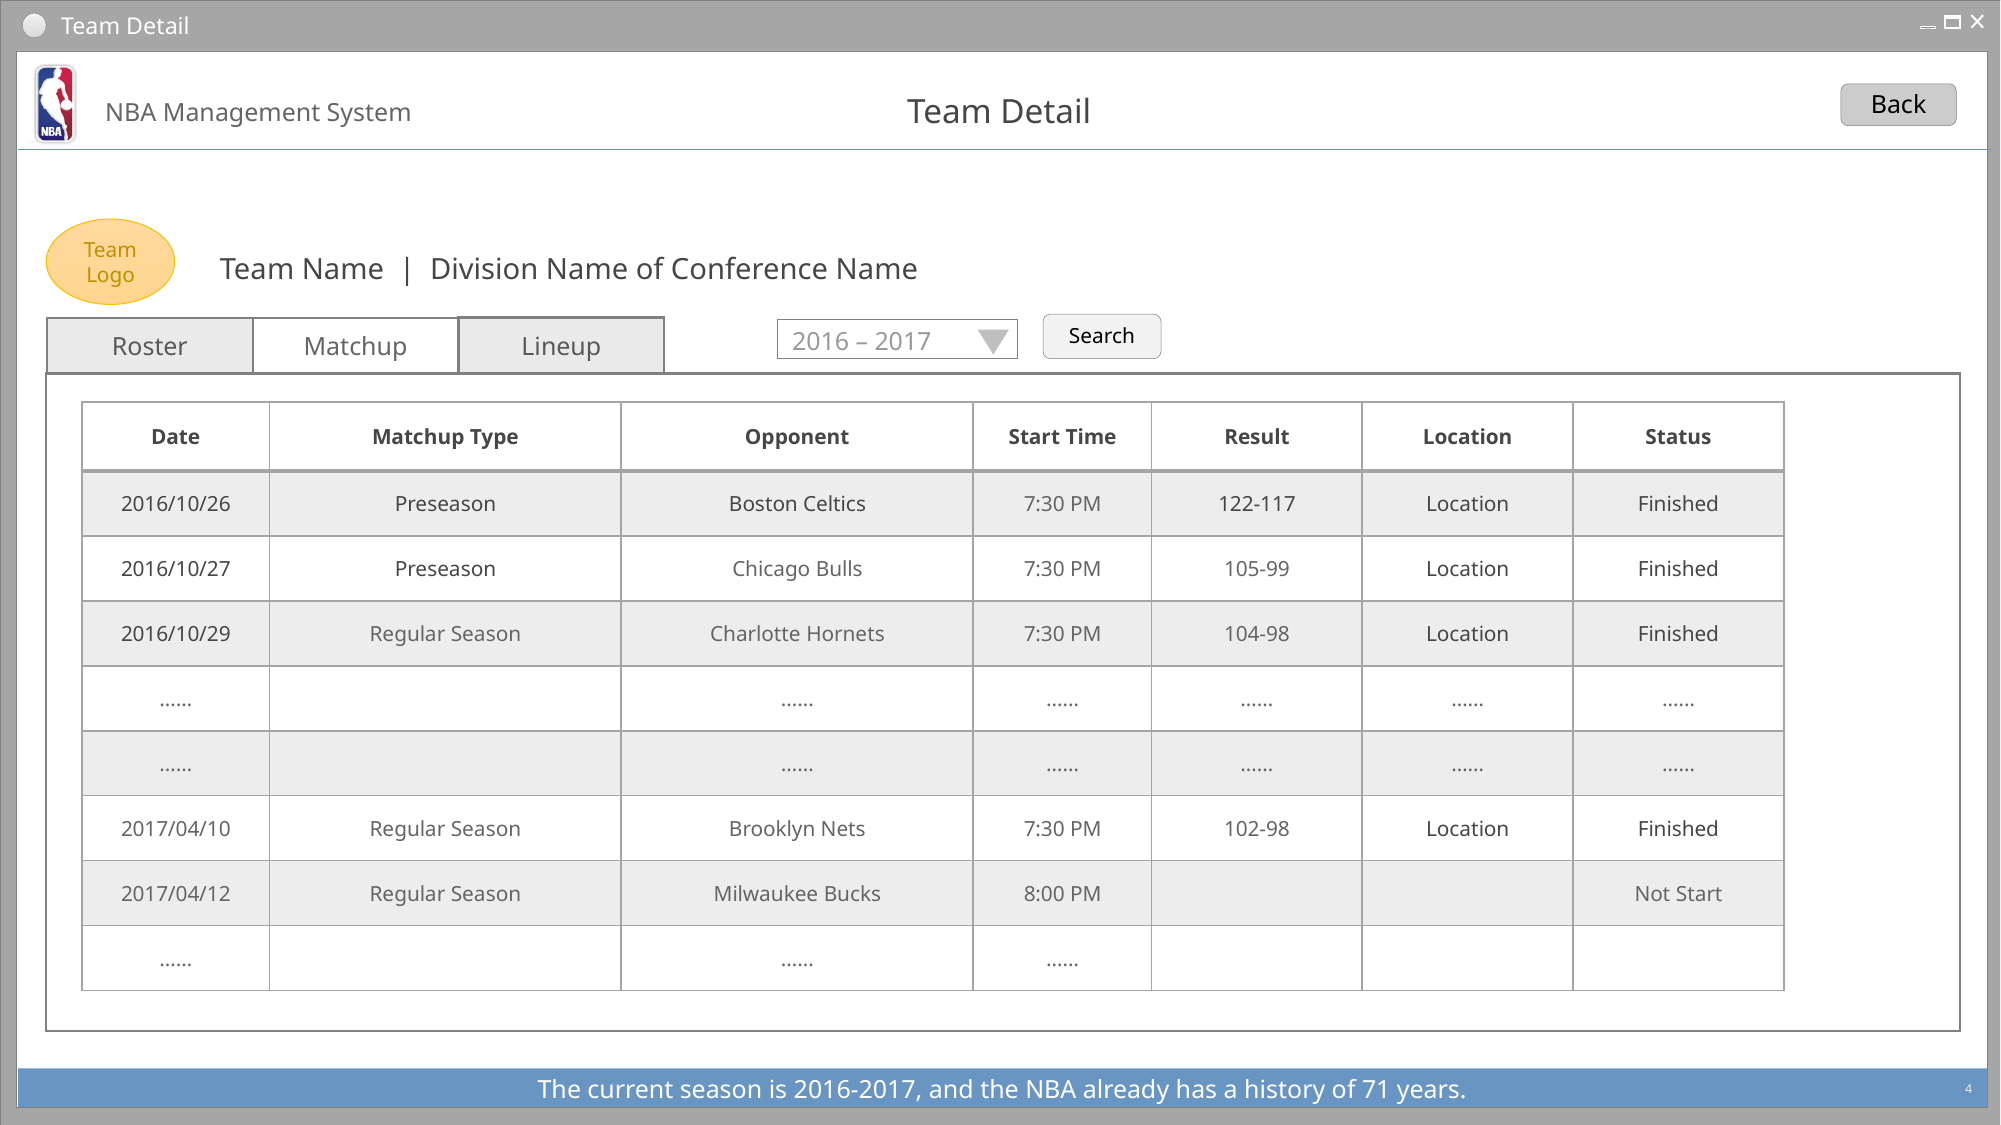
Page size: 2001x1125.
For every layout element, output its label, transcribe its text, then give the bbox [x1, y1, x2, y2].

table_cell 122-117 [1152, 473, 1361, 535]
table_cell Finished [1574, 537, 1783, 600]
table_cell …… [1363, 667, 1572, 730]
table_cell Chicago Bulls [622, 537, 972, 600]
text_box Search [1041, 313, 1163, 360]
table_cell 102-98 [1152, 796, 1361, 860]
table_cell 8:00 PM [974, 861, 1151, 925]
table_cell Finished [1574, 473, 1783, 535]
table_cell …… [974, 732, 1151, 795]
text_box [45, 372, 1961, 1032]
table_cell 7:30 PM [974, 796, 1151, 860]
table_cell Finished [1574, 602, 1783, 665]
table_cell Regular Season [270, 861, 620, 925]
table_cell …… [1152, 667, 1361, 730]
table_cell Not Start [1574, 861, 1783, 925]
table_cell 2016/10/27 [83, 537, 269, 600]
table_cell …… [1363, 732, 1572, 795]
table_cell …… [622, 732, 972, 795]
table_cell [270, 732, 620, 795]
table_header Status [1574, 403, 1783, 469]
text_box Roster [46, 317, 252, 372]
table_header Date [83, 403, 269, 469]
table_cell Location [1363, 473, 1572, 535]
table_cell [1152, 861, 1361, 925]
text_box Team Name | Division Name of Conference Name [219, 250, 1098, 286]
picture [25, 60, 86, 147]
table_cell Preseason [270, 473, 620, 535]
table_cell Finished [1574, 796, 1783, 860]
table_cell …… [83, 667, 269, 730]
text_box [777, 319, 1018, 359]
table_cell Charlotte Hornets [622, 602, 972, 665]
table_cell 7:30 PM [974, 473, 1151, 535]
table_cell 105-99 [1152, 537, 1361, 600]
table_cell …… [83, 732, 269, 795]
table_cell Location [1363, 602, 1572, 665]
table_cell Milwaukee Bucks [622, 861, 972, 925]
table_cell …… [622, 667, 972, 730]
table_cell 104-98 [1152, 602, 1361, 665]
table_cell …… [974, 667, 1151, 730]
table_cell 2017/04/10 [83, 796, 269, 860]
table_header Matchup Type [270, 403, 620, 469]
table_header Location [1363, 403, 1572, 469]
table_cell [270, 667, 620, 730]
text_box Team Logo [45, 218, 176, 305]
table_cell Location [1363, 537, 1572, 600]
text_box 4 [1939, 1073, 1998, 1104]
table_header Result [1152, 403, 1361, 469]
table_cell Preseason [270, 537, 620, 600]
table_cell Location [1363, 796, 1572, 860]
text_box Lineup [457, 316, 665, 372]
table_cell [1363, 861, 1572, 925]
text_box Matchup [252, 317, 457, 372]
table_cell Boston Celtics [622, 473, 972, 535]
table_cell [1152, 926, 1361, 990]
table_cell 2016/10/26 [83, 473, 269, 535]
table_cell 2016/10/29 [83, 602, 269, 665]
text_box Team Detail [871, 90, 1127, 131]
table_cell …… [83, 926, 269, 990]
table_cell [270, 926, 620, 990]
table_cell …… [1152, 732, 1361, 795]
table_cell 7:30 PM [974, 537, 1151, 600]
table_cell Regular Season [270, 602, 620, 665]
table_header Start Time [974, 403, 1151, 469]
title Team Detail [46, 6, 645, 47]
table_cell …… [622, 926, 972, 990]
table_cell …… [1574, 732, 1783, 795]
table_cell 2017/04/12 [83, 861, 269, 925]
table_cell [1363, 926, 1572, 990]
table_cell 7:30 PM [974, 602, 1151, 665]
table_cell Brooklyn Nets [622, 796, 972, 860]
table_cell …… [974, 926, 1151, 990]
table_cell …… [1574, 667, 1783, 730]
table_cell [1574, 926, 1783, 990]
text_box Back [1839, 82, 1958, 127]
table_cell Regular Season [270, 796, 620, 860]
table_header Opponent [622, 403, 972, 469]
